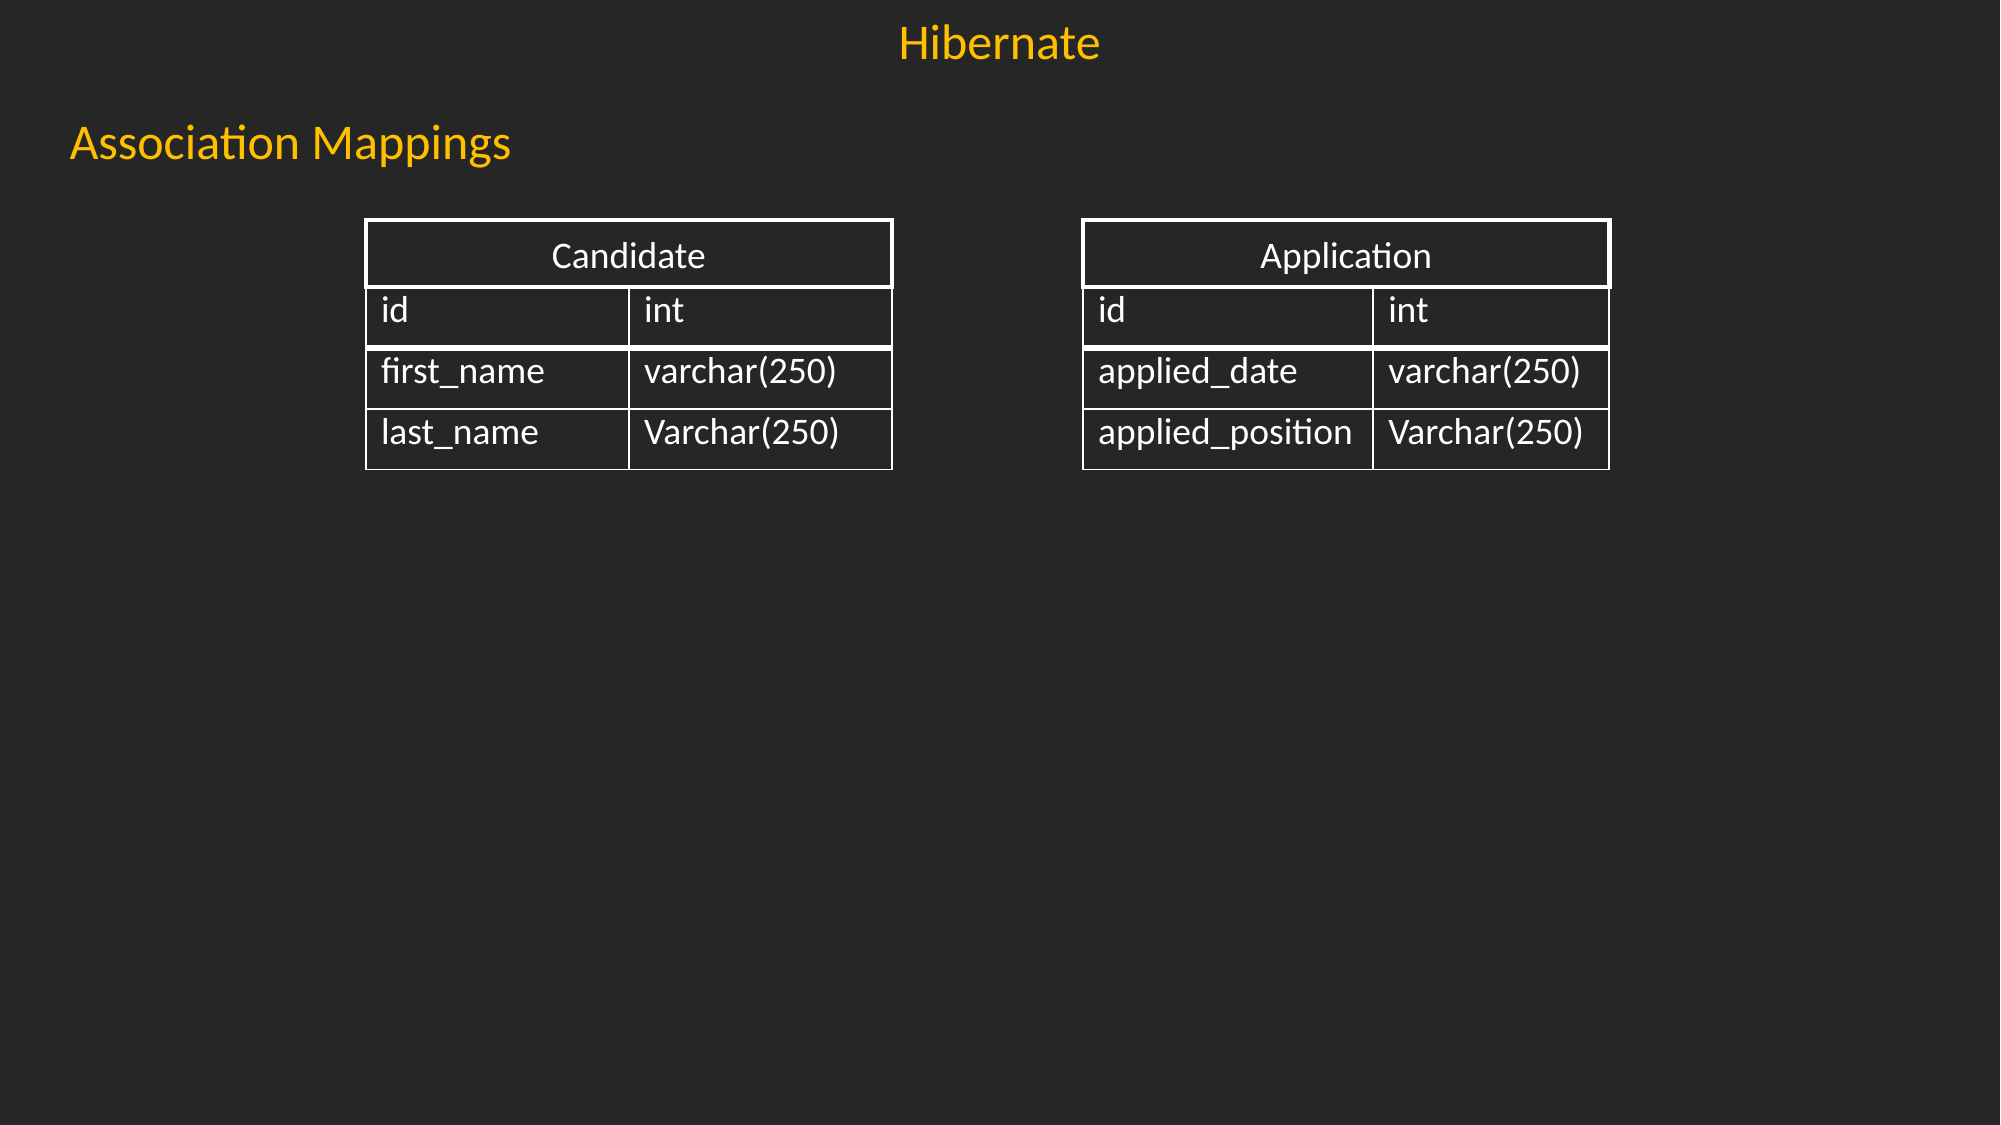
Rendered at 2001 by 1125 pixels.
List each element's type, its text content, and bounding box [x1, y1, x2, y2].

table_cell applied_position [1084, 410, 1372, 469]
text_box Application [1082, 219, 1610, 288]
table_cell Varchar(250) [630, 410, 891, 469]
table_header id [367, 288, 628, 345]
text_box Association Mappings [54, 101, 527, 177]
table_cell first_name [367, 351, 628, 408]
table_cell applied_date [1084, 351, 1372, 408]
table_cell Varchar(250) [1374, 410, 1608, 469]
text_box Candidate [365, 219, 893, 288]
table_cell last_name [367, 410, 628, 469]
table_header id [1084, 288, 1372, 345]
table_cell varchar(250) [630, 351, 891, 408]
text_box Hibernate [883, 2, 1117, 78]
table_header int [1374, 288, 1608, 345]
table_header int [630, 288, 891, 345]
table_cell varchar(250) [1374, 351, 1608, 408]
